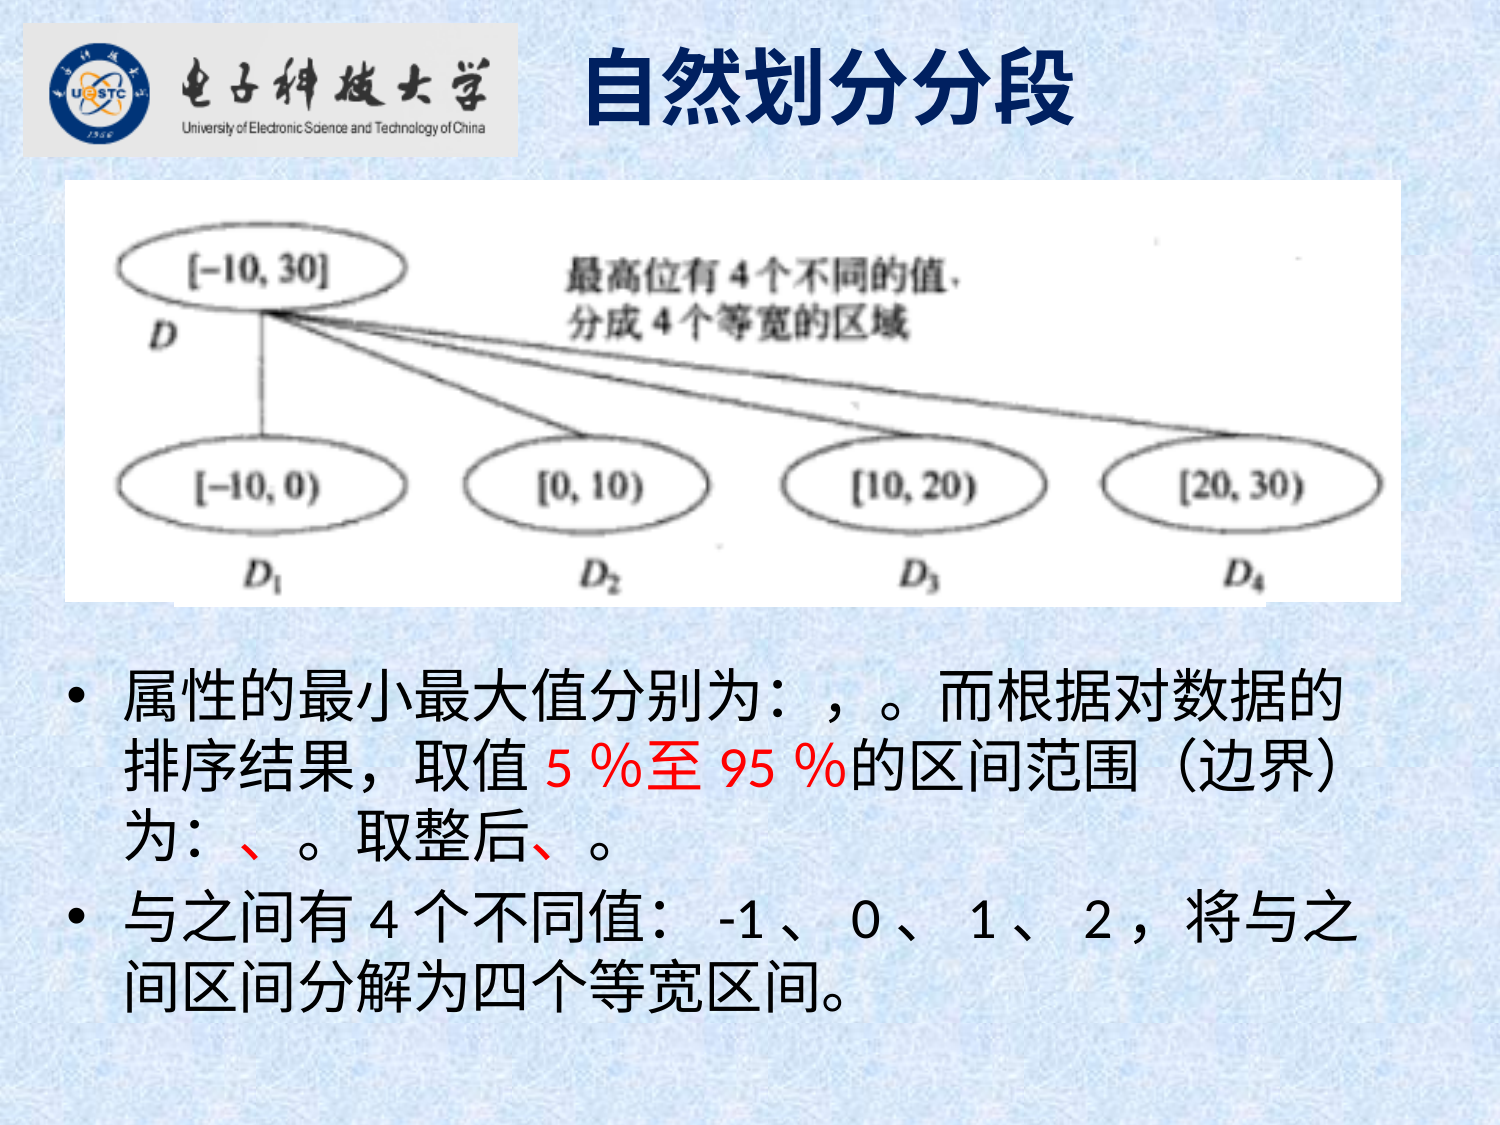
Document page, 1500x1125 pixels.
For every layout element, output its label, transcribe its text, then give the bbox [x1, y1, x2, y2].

text_box 自然划分分段 [562, 28, 1352, 141]
picture [0, 0, 1500, 1125]
